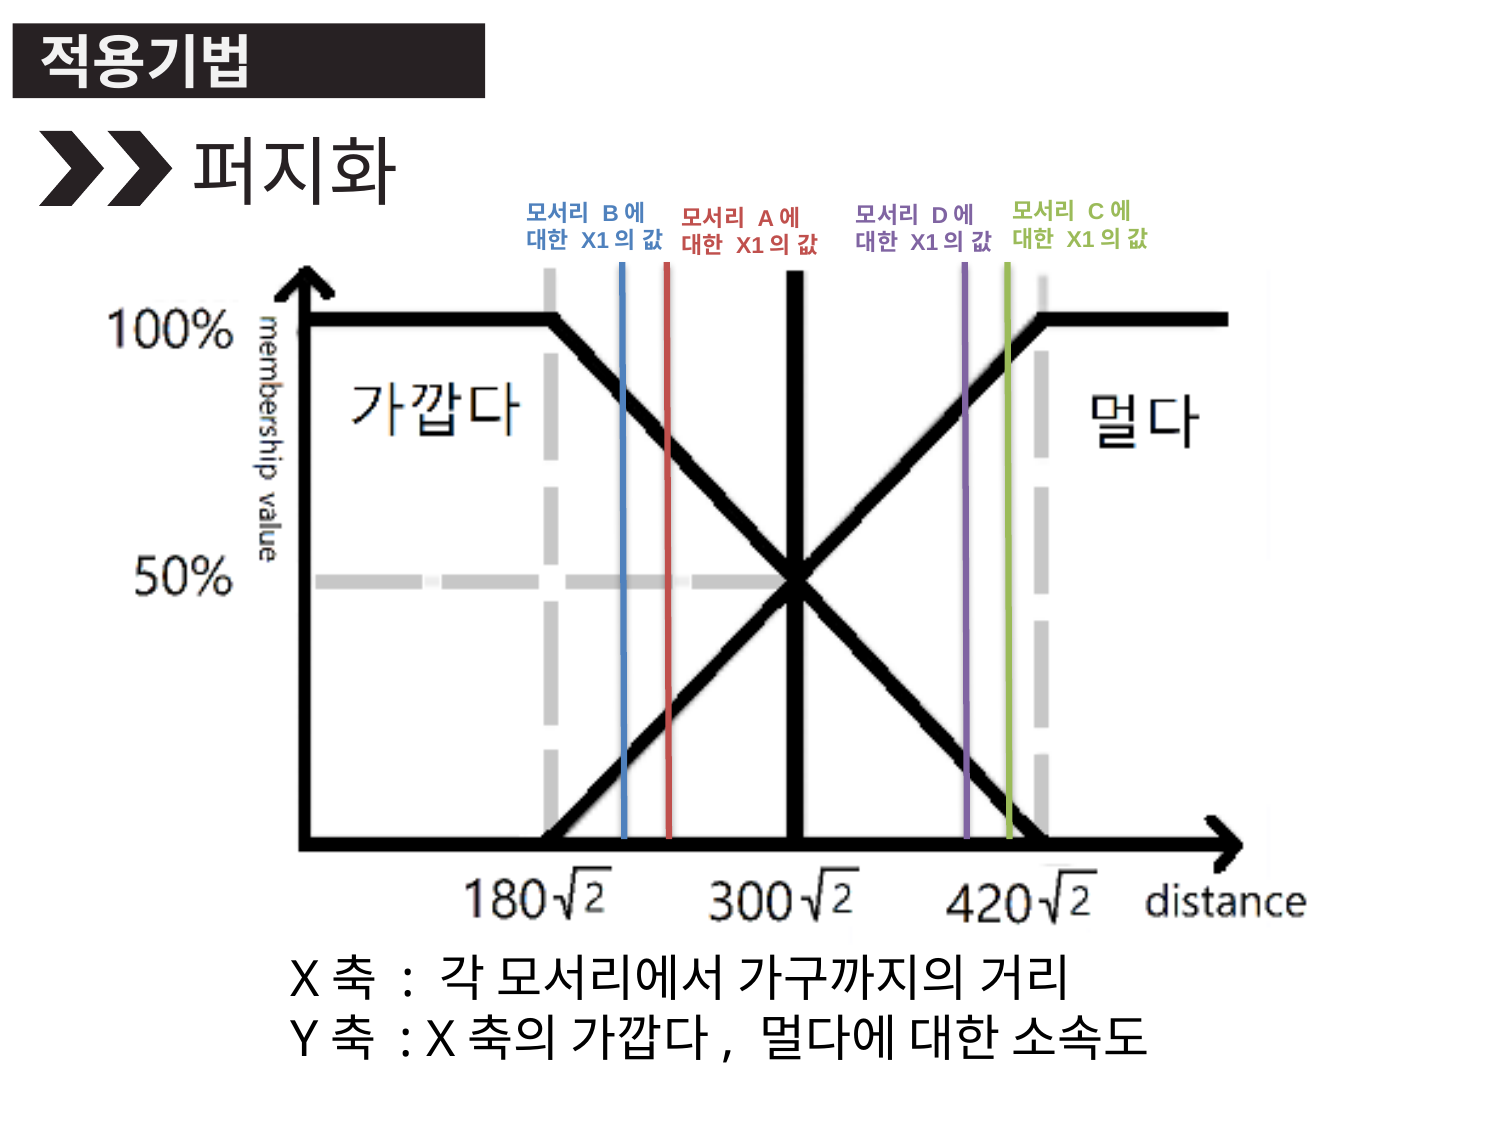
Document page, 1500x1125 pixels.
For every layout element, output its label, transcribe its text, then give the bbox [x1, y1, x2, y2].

text_box 모서리 A에 대한 X1의 값 [666, 195, 841, 246]
text_box [39, 130, 105, 206]
text_box X축 : 각 모서리에서 가구까지의 거리 Y축 : X축의 가깝다, 멀다에 대한 소속도 [275, 965, 1239, 1089]
text_box 모서리 C에 대한 X1의 값 [997, 189, 1177, 246]
text_box 모서리 B에 대한 X1의 값 [511, 190, 692, 246]
text_box 적용기법 [24, 17, 474, 71]
text_box [0, 71, 652, 213]
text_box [666, 261, 670, 840]
text_box [474, 23, 486, 71]
text_box [107, 130, 173, 206]
picture [88, 247, 1331, 957]
text_box 퍼지화 [176, 116, 825, 168]
text_box 모서리 D에 대한 X1의 값 [841, 192, 997, 246]
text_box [621, 261, 625, 840]
text_box [12, 23, 24, 71]
